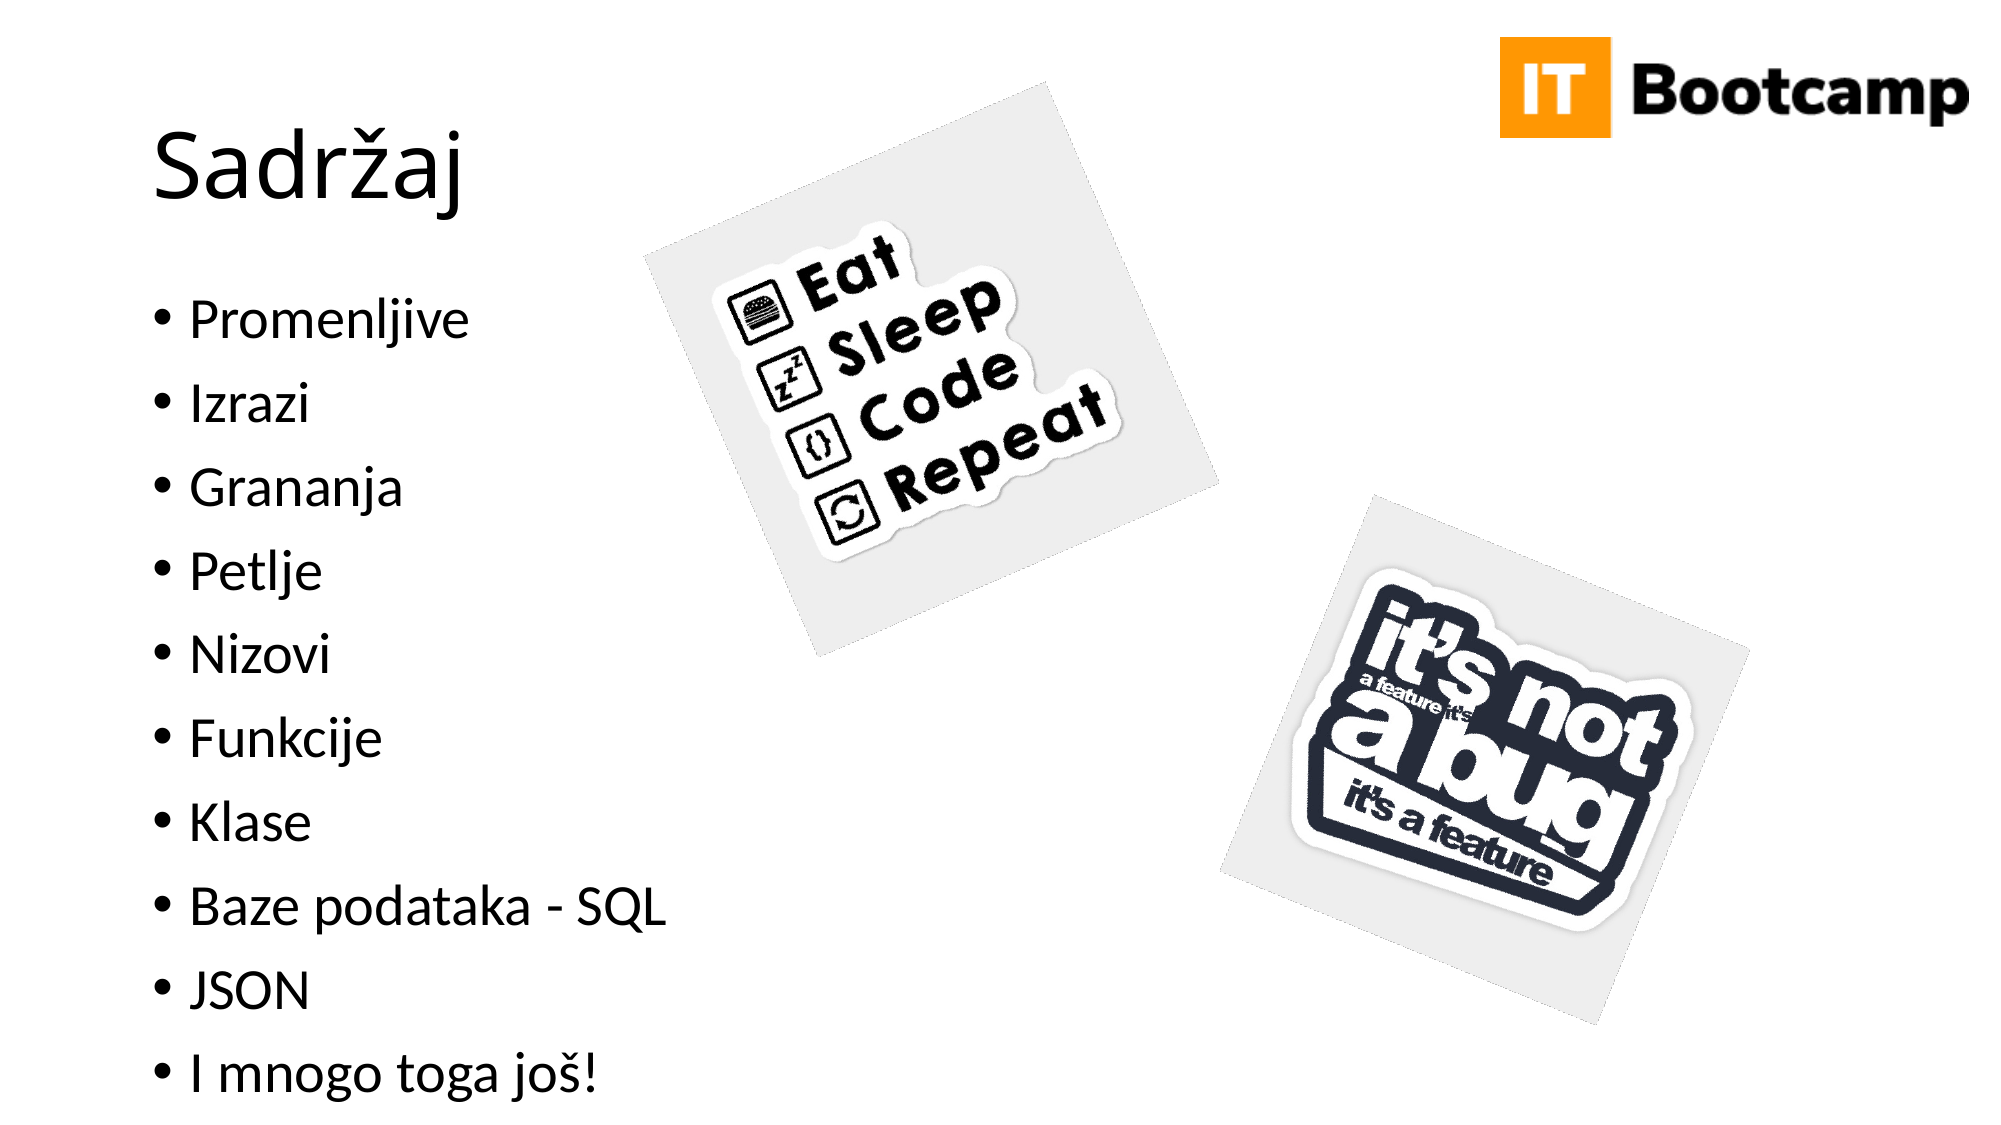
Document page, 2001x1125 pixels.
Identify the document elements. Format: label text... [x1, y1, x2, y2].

picture [643, 82, 1219, 657]
title Sadržaj [137, 60, 1863, 278]
picture [1219, 495, 1750, 1025]
list Promenljive Izrazi Grananja Petlje Nizovi Funkcije Klase Baze podataka - SQL JSON I mnogo toga još! [137, 281, 1863, 995]
picture [1500, 37, 1969, 138]
